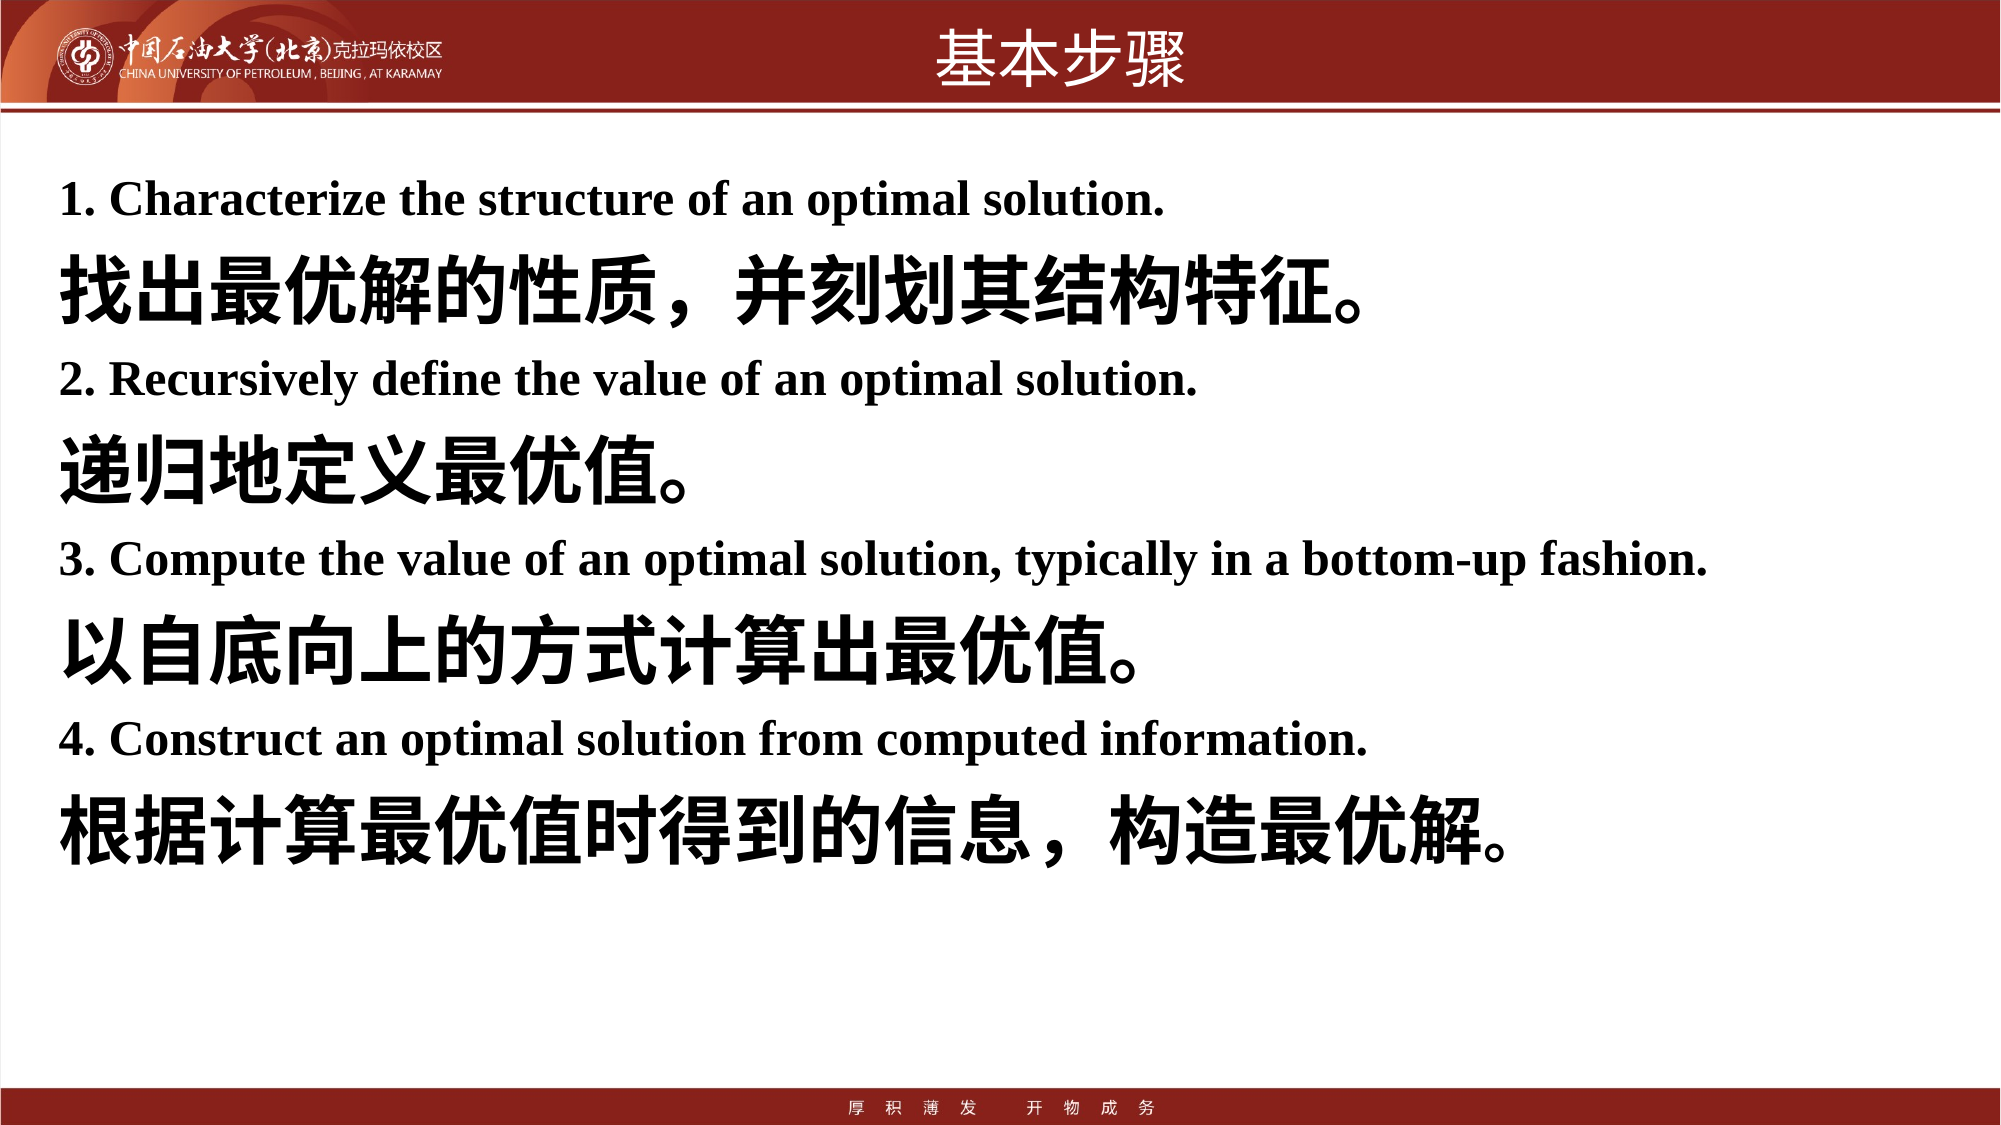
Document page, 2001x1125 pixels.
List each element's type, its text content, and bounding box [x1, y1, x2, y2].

title 基本步骤 [426, 11, 1697, 89]
picture [0, 0, 2001, 1125]
list 1. Characterize the structure of an optimal solution. 找出最优解的性质，并刻划其结构特征。 2. Recursively define the value of an optimal solution. 递归地定义最优值。 3. Compute the value of an optimal solution, typically in a bottom-up fashion. 以自底向上的方式计算出最优值。 4. Construct an optimal solution from computed information. 根据计算最优值时得到的信息，构造最优解。 [43, 146, 1952, 1024]
